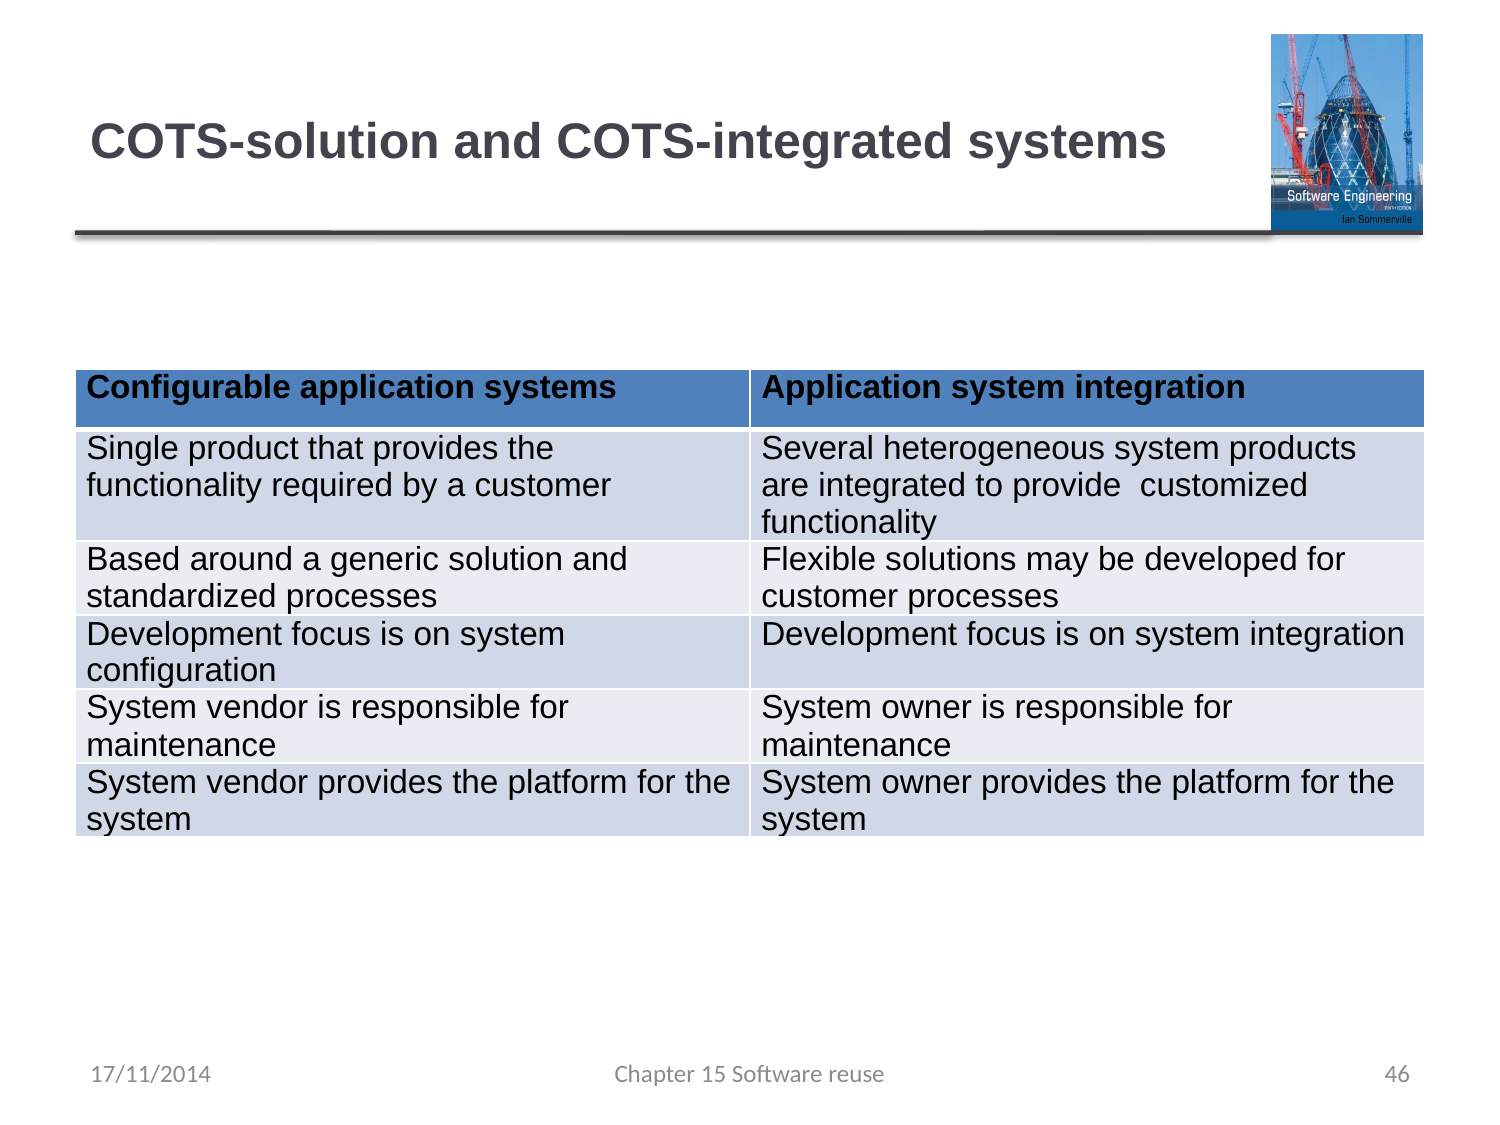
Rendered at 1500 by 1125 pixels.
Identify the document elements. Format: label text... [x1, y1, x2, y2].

footer Chapter 15 Software reuse [512, 1042, 988, 1103]
slide_number 46 [1074, 1042, 1425, 1103]
table_cell Flexible solutions may be developed for customer processes [751, 542, 1424, 614]
table_cell System owner is responsible for maintenance [751, 690, 1424, 762]
table_cell System vendor is responsible for maintenance [76, 690, 749, 762]
table_cell Single product that provides the functionality required by a customer [76, 432, 749, 540]
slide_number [75, 1042, 425, 1103]
table_cell System owner provides the platform for the system [751, 764, 1424, 836]
table_cell Development focus is on system configuration [76, 616, 749, 688]
table_cell Development focus is on system integration [751, 616, 1424, 688]
title COTS-solution and COTS-integrated systems [74, 44, 1272, 233]
picture [1271, 34, 1423, 230]
table_cell Based around a generic solution and standardized processes [76, 542, 749, 614]
table_header Application system integration [751, 370, 1424, 427]
table_header Configurable application systems [76, 370, 749, 427]
table_cell System vendor provides the platform for the system [76, 764, 749, 836]
table_cell Several heterogeneous system products are integrated to provide customized functionality [751, 432, 1424, 540]
